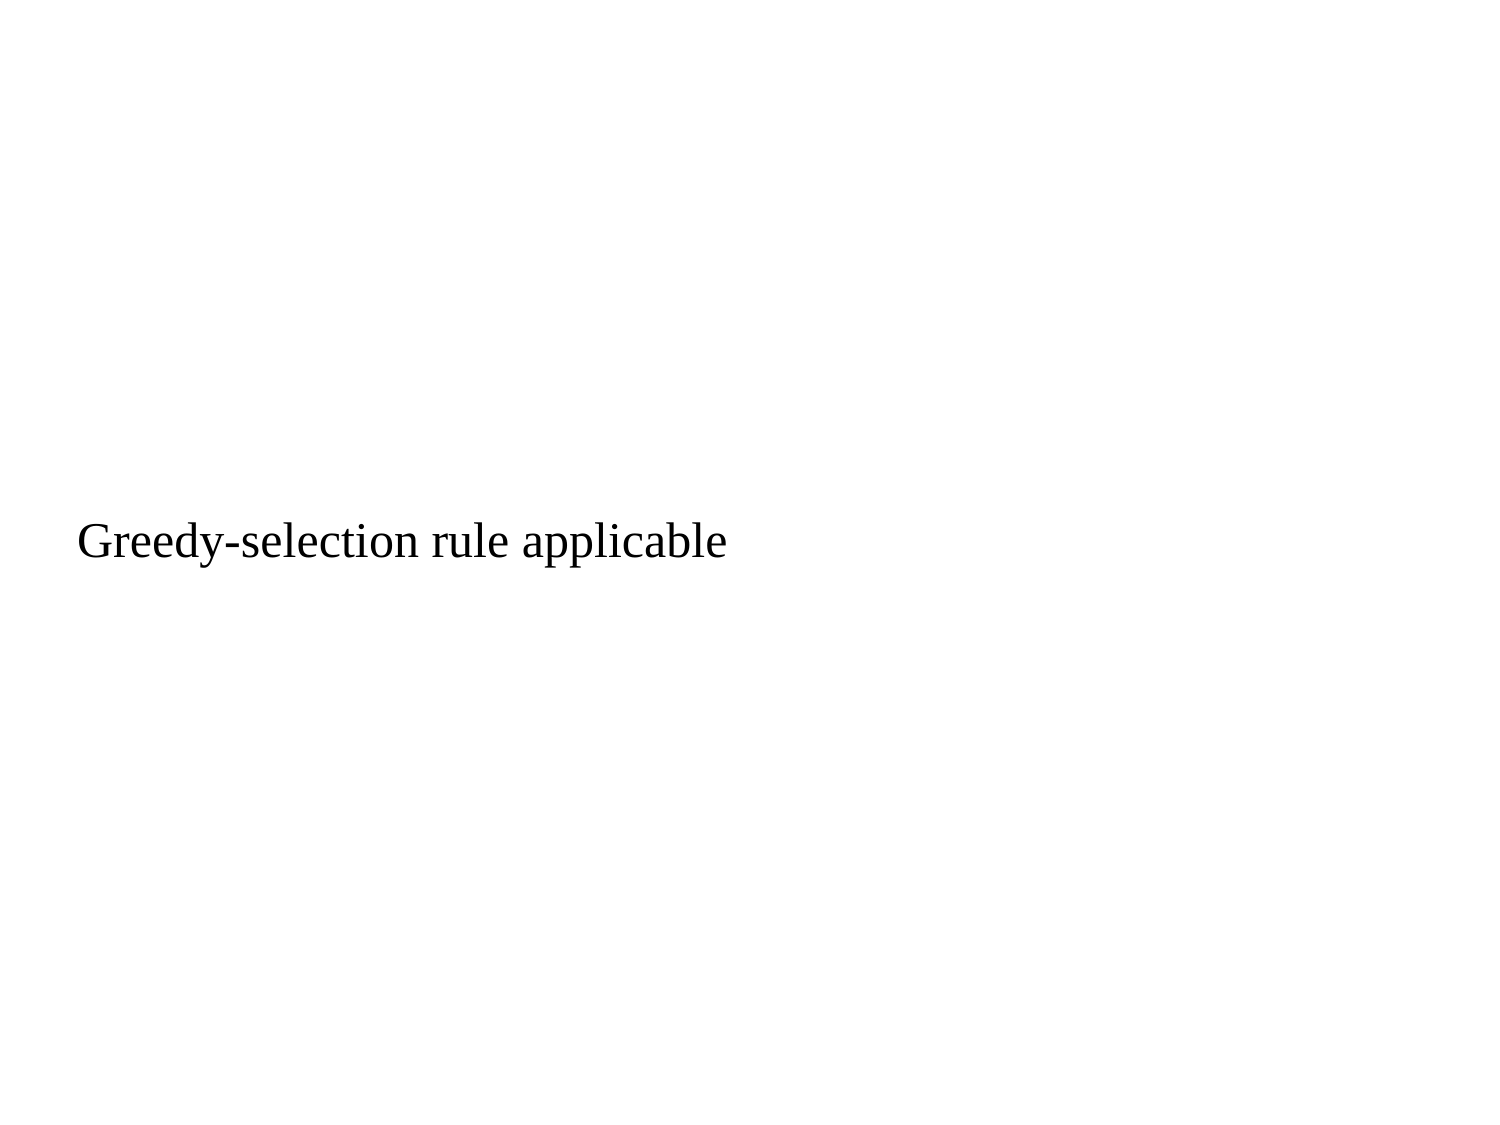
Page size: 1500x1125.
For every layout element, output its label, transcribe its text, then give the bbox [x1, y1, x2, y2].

text_box Greedy-selection rule applicable [62, 499, 1427, 575]
